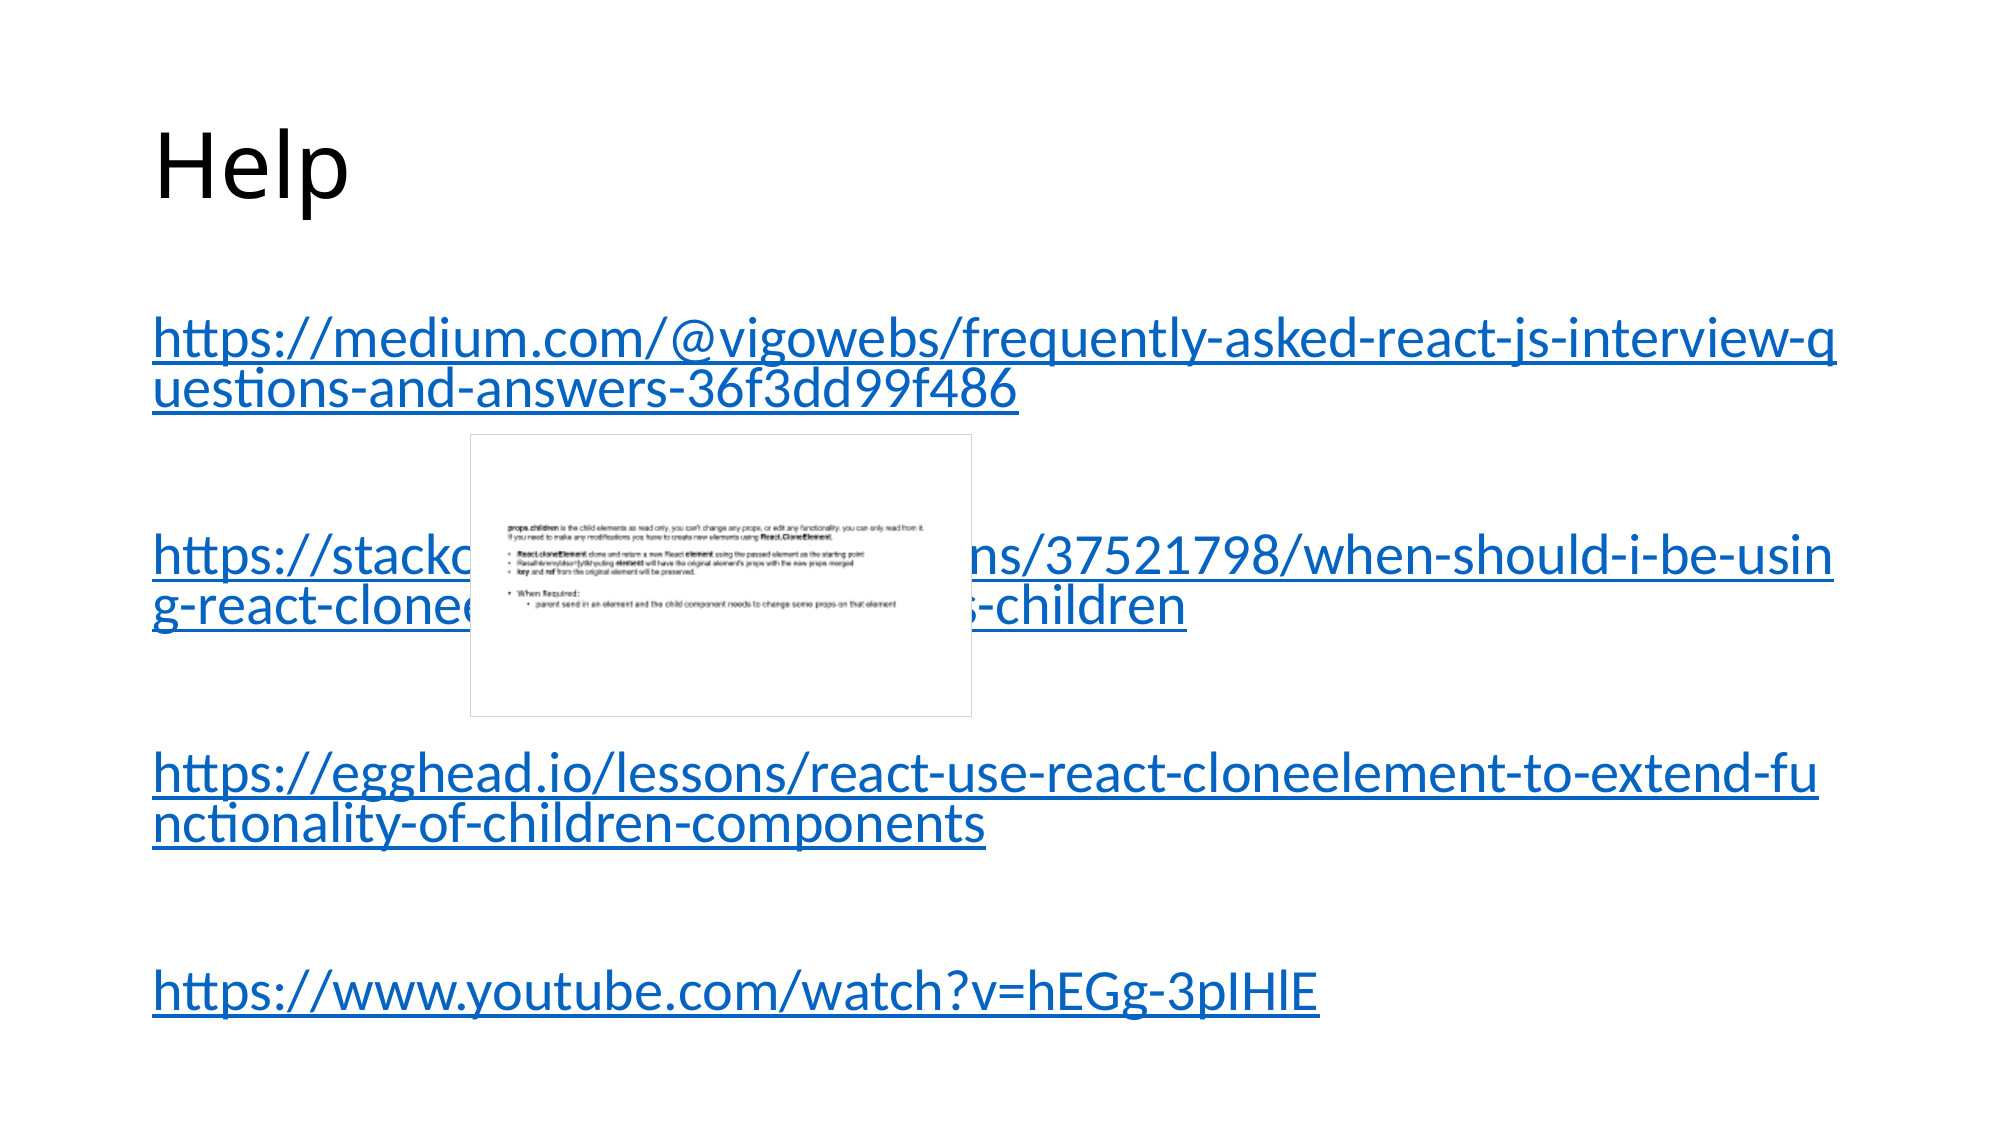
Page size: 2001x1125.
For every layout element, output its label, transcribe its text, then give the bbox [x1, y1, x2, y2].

picture [471, 435, 971, 716]
list https://medium.com/@vigowebs/frequently-asked-react-js-interview-questions-and-answers-36f3dd99f486 https://stackoverflow.com/questions/37521798/when-should-i-be-using-react-cloneelement-vs-this-props-children https://egghead.io/lessons/react-use-react-cloneelement-to-extend-functionality-of-children-components https://www.youtube.com/watch?v=hEGg-3pIHlE [137, 299, 1863, 1014]
title Help [137, 59, 1863, 278]
